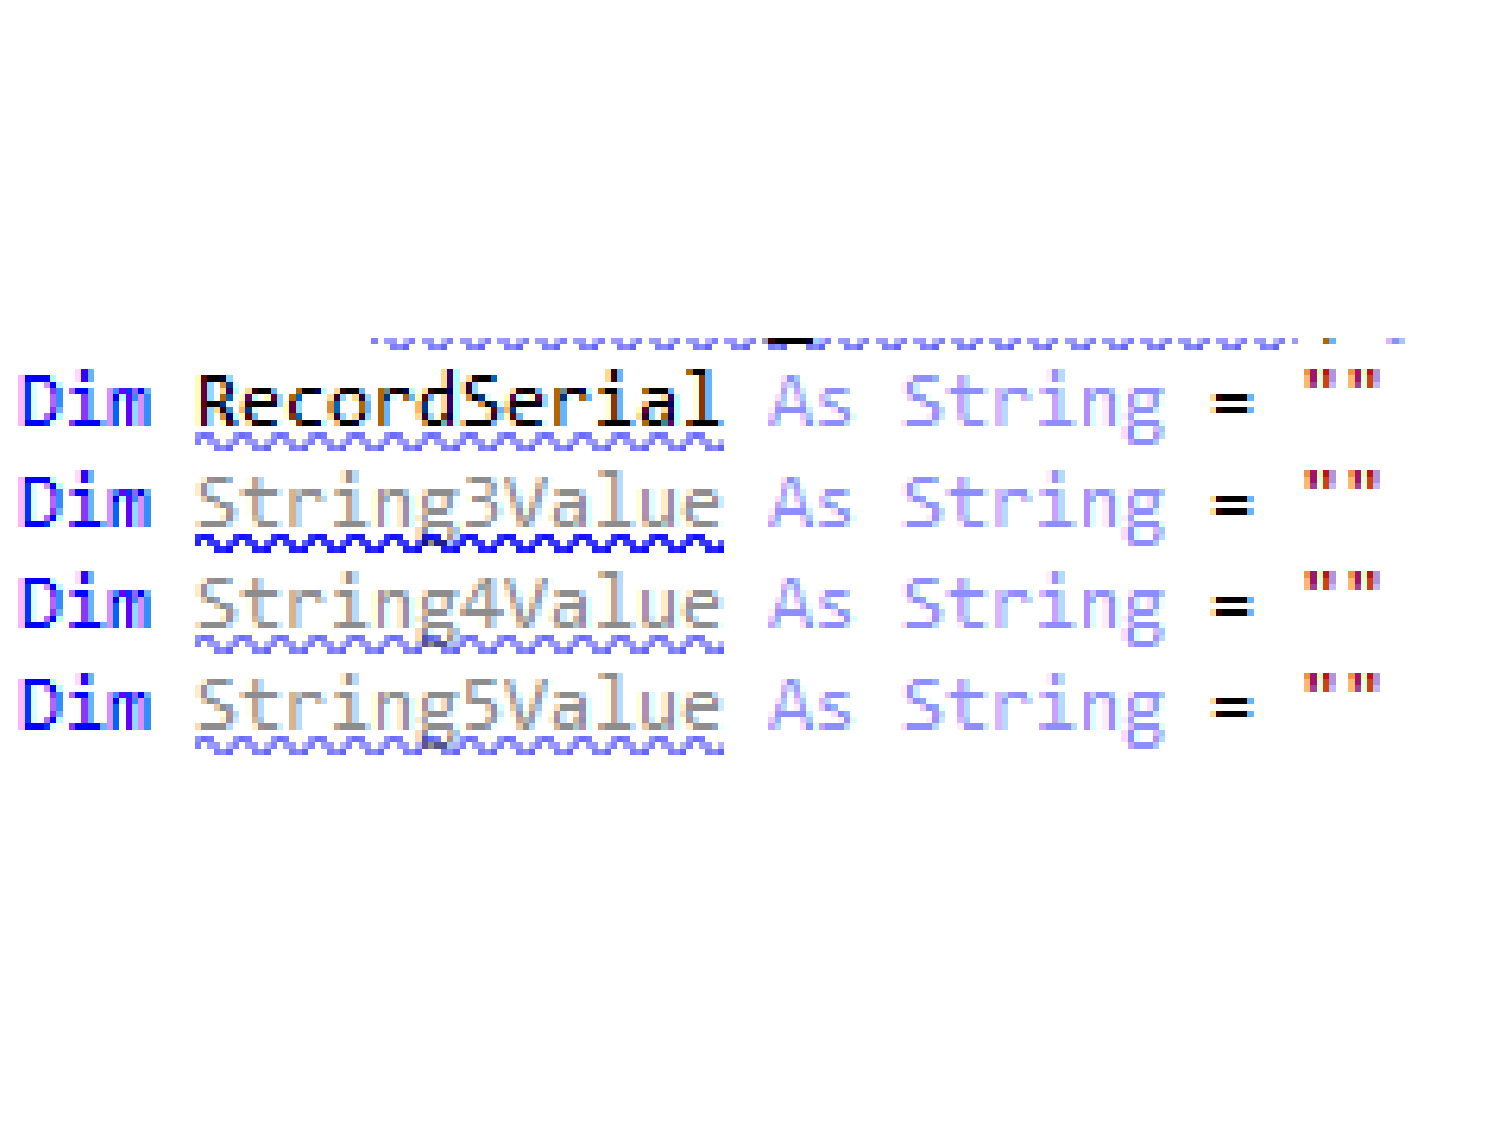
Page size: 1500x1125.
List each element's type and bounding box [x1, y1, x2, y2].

list [0, 338, 1500, 787]
